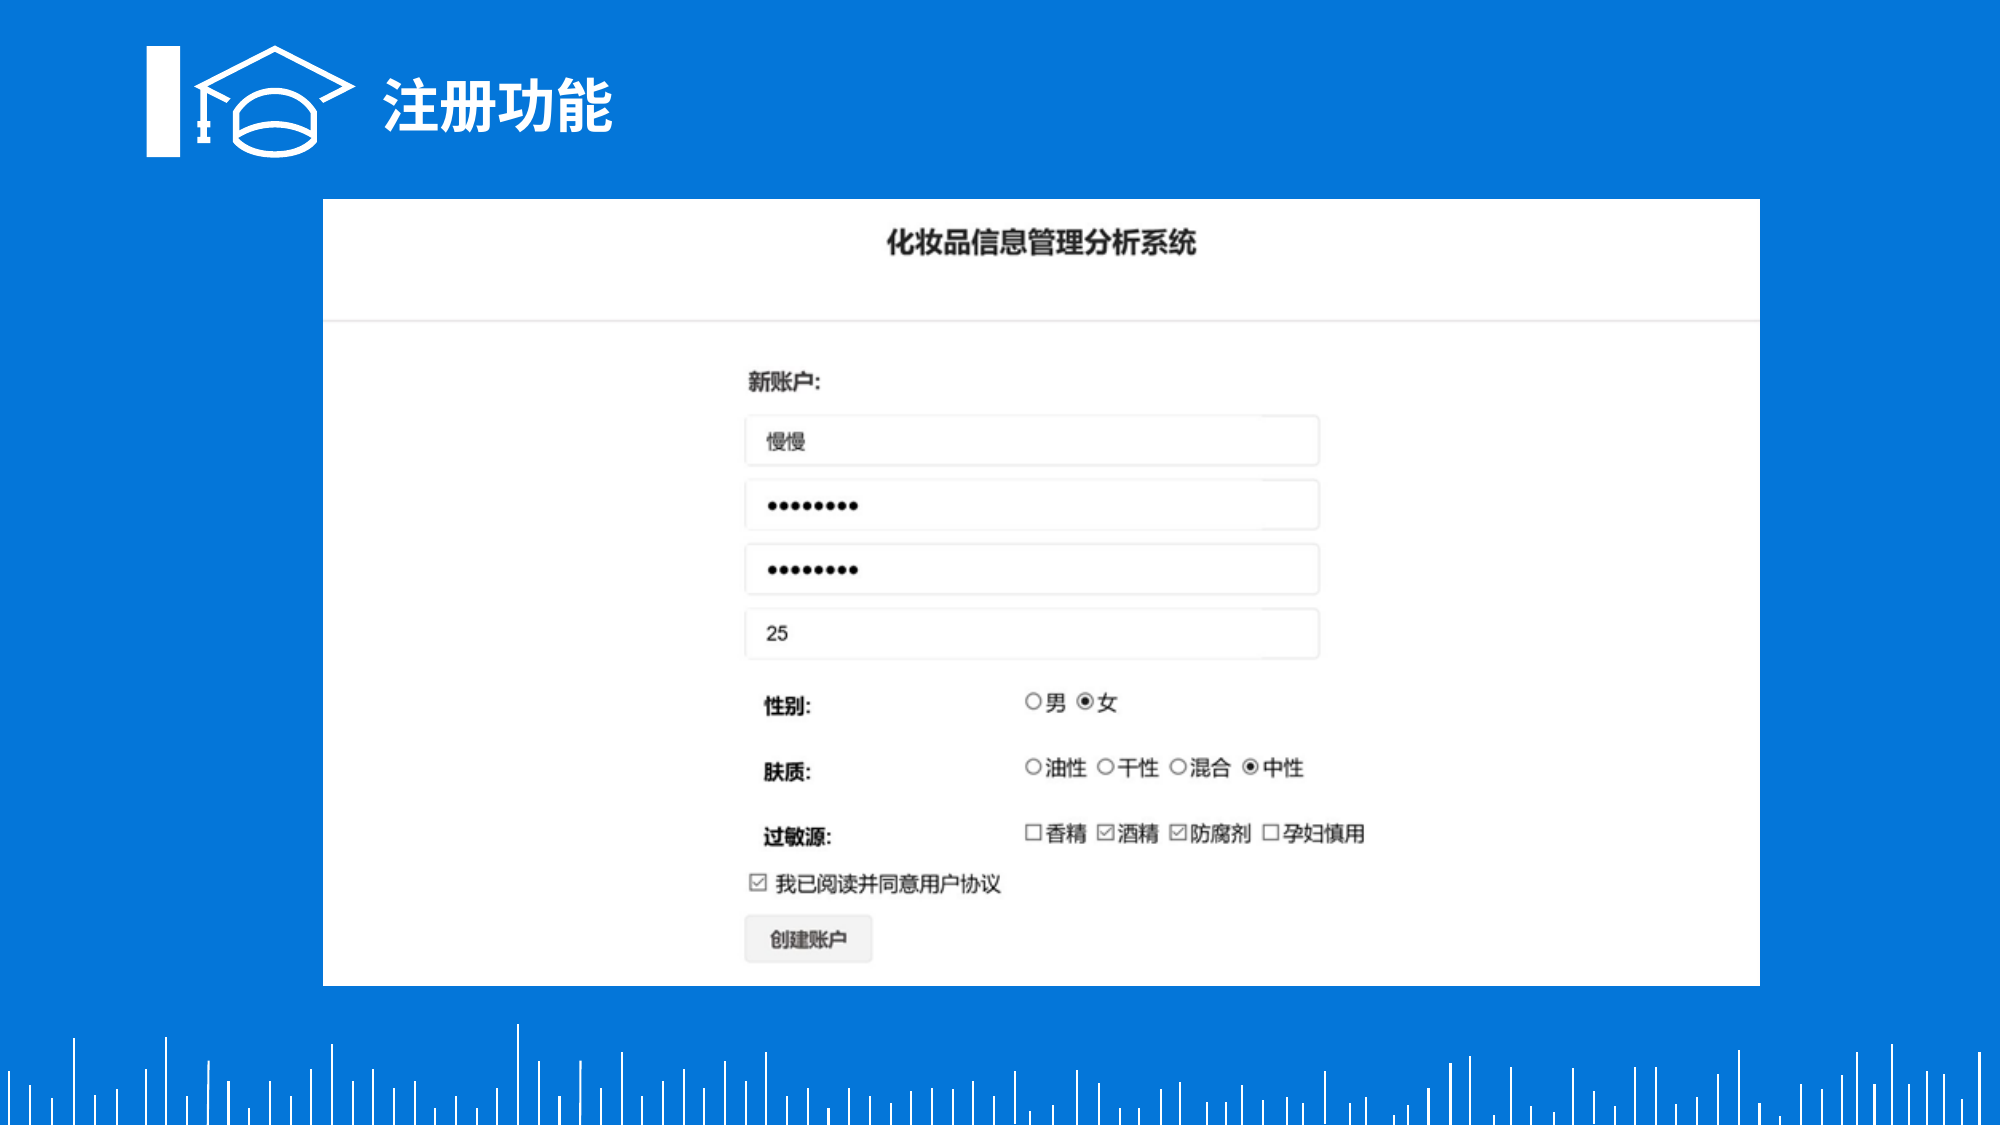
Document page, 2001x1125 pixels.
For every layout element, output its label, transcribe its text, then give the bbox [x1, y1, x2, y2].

text_box [146, 45, 181, 158]
text_box [232, 87, 317, 158]
text_box [194, 45, 356, 144]
text_box 注册功能 [366, 62, 742, 147]
picture [323, 199, 1760, 986]
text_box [8, 1024, 1980, 1125]
